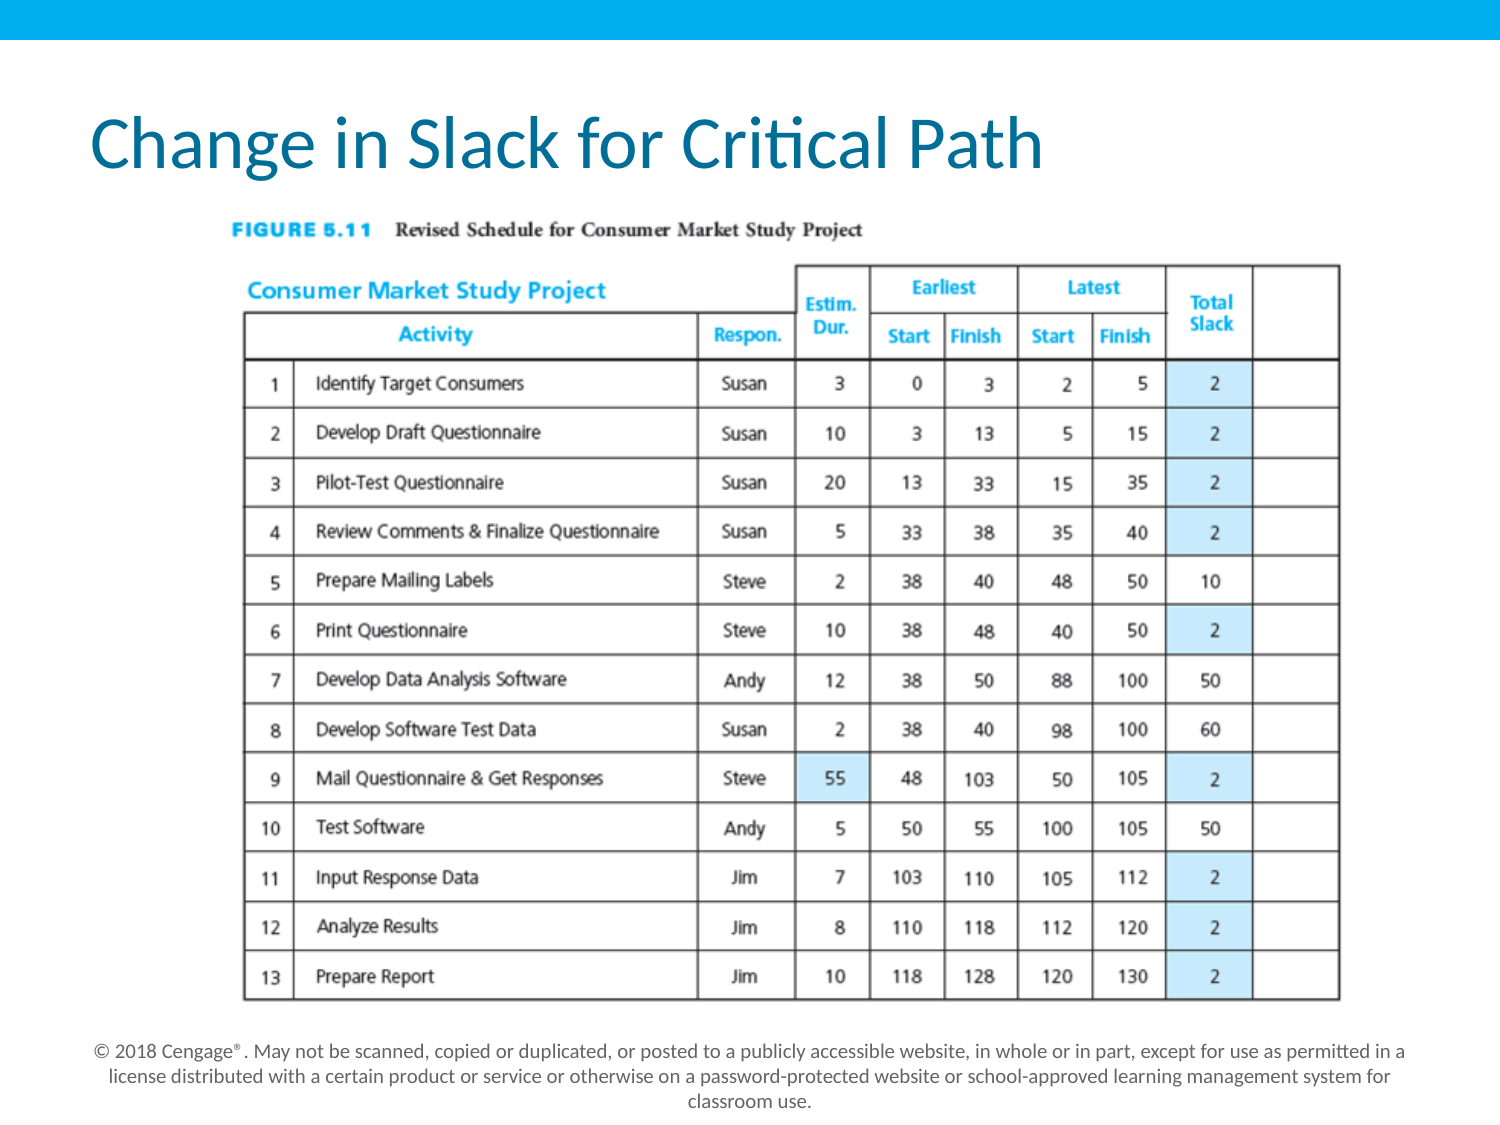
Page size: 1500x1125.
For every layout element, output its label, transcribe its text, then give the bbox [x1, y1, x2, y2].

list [220, 212, 1359, 1023]
title Change in Slack for Critical Path [75, 45, 1425, 233]
